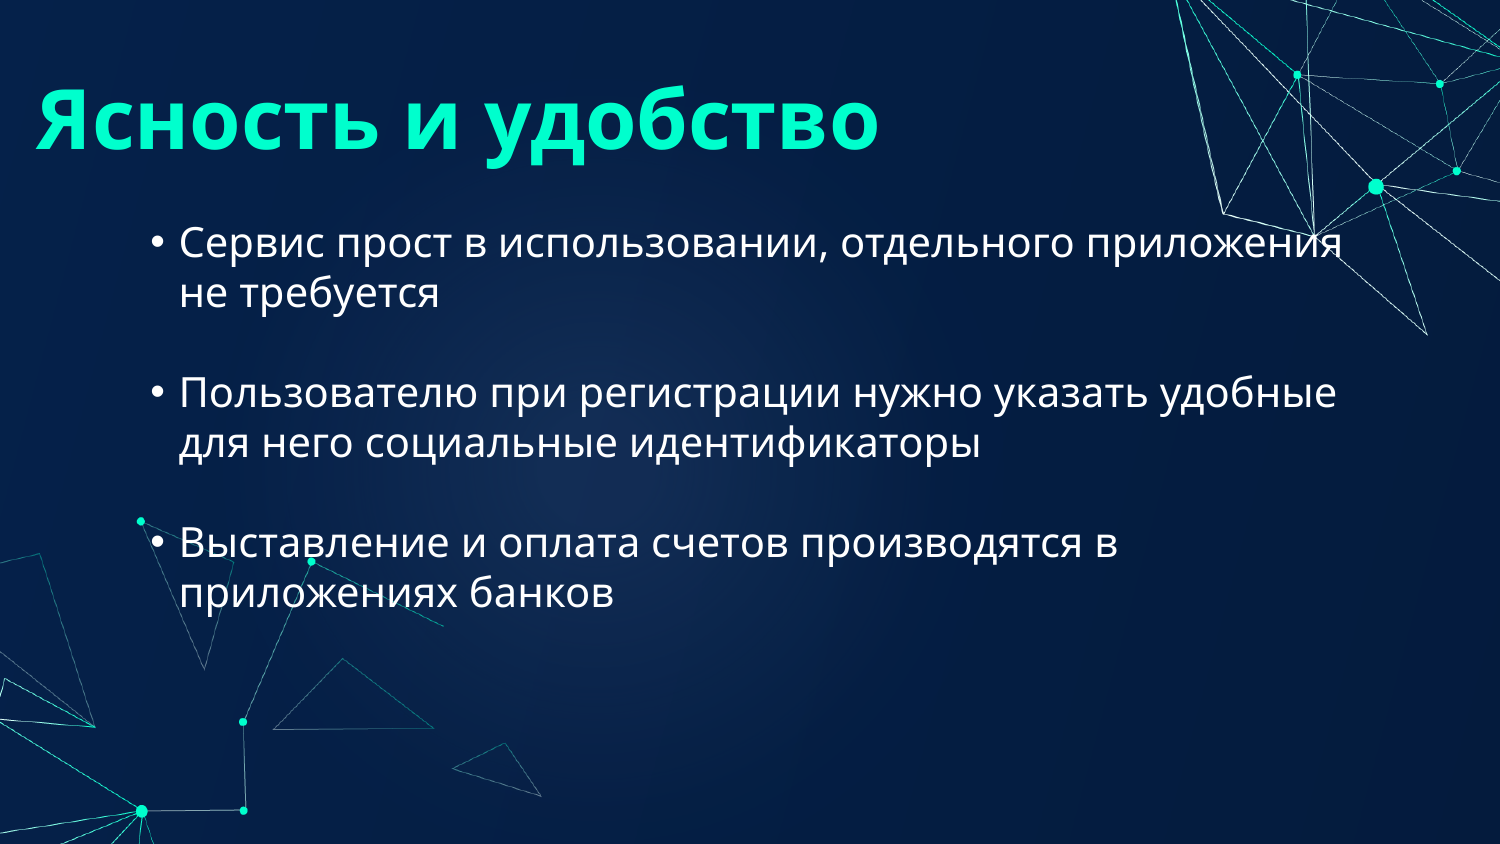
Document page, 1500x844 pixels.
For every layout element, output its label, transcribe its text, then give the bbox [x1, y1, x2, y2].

picture [0, 0, 1500, 844]
subtitle Сервис прост в использовании, отдельного приложения не требуется Пользователю при регистрации нужно указать удобные для него социальные идентификаторы Выставление и оплата счетов производятся в приложениях банков [135, 201, 1386, 453]
title Ясность и удобство [0, 86, 897, 182]
